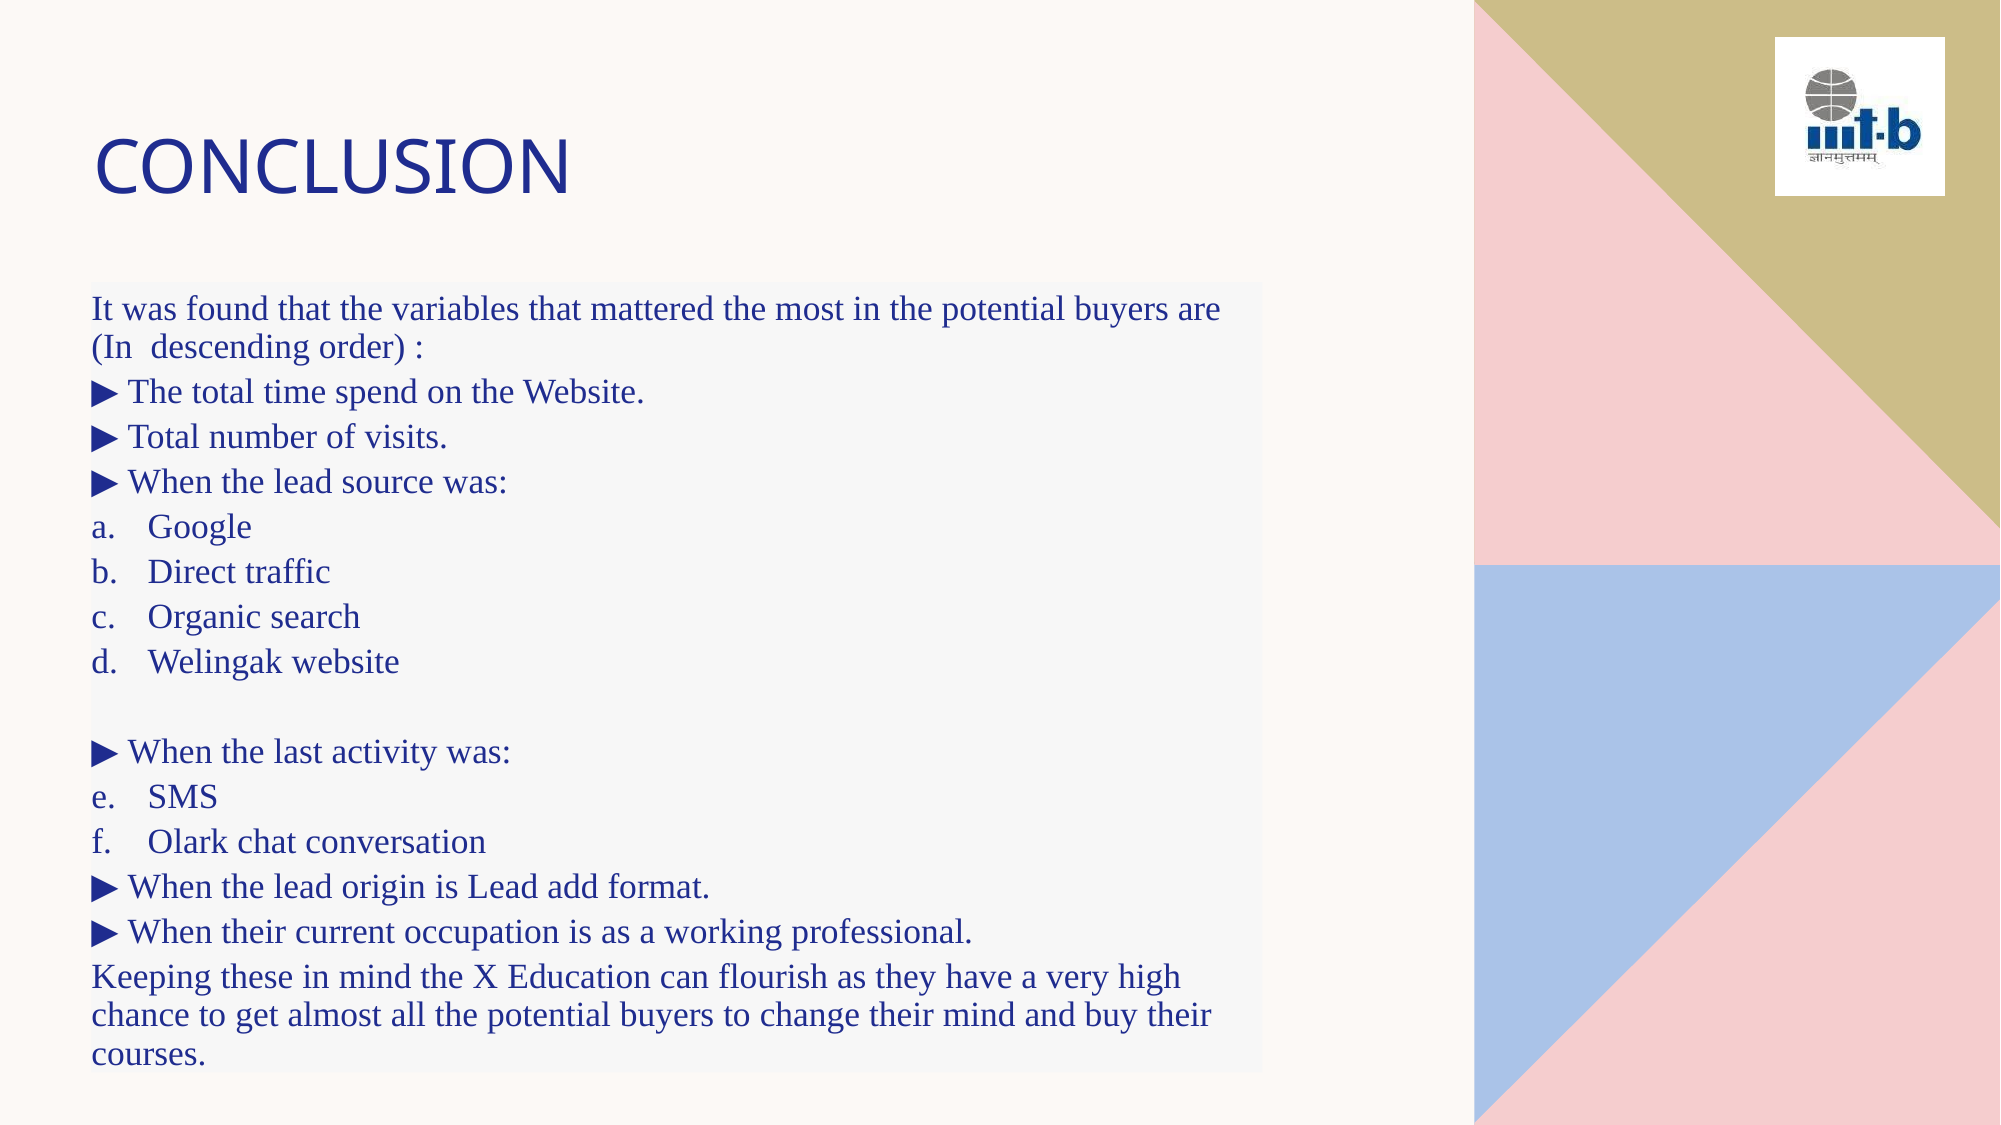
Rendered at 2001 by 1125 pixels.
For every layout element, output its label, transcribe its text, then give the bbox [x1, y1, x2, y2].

title CONCLUSION [91, 116, 960, 282]
picture [1774, 37, 1945, 197]
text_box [1474, 0, 2000, 1125]
text_box It was found that the variables that mattered the most in the potential buyers are (In descending order) : ▶ The total time spend on the Website. ▶ Total number of visits. ▶ When the lead source was: Google Direct traffic Organic search Welingak website ▶ When the last activity was: SMS Olark chat conversation ▶ When the lead origin is Lead add format. ▶ When their current occupation is as a working professional. Keeping these in mind the X Education can flourish as they have a very high chance to get almost all the potential buyers to change their mind and buy their courses. [91, 282, 1263, 1073]
